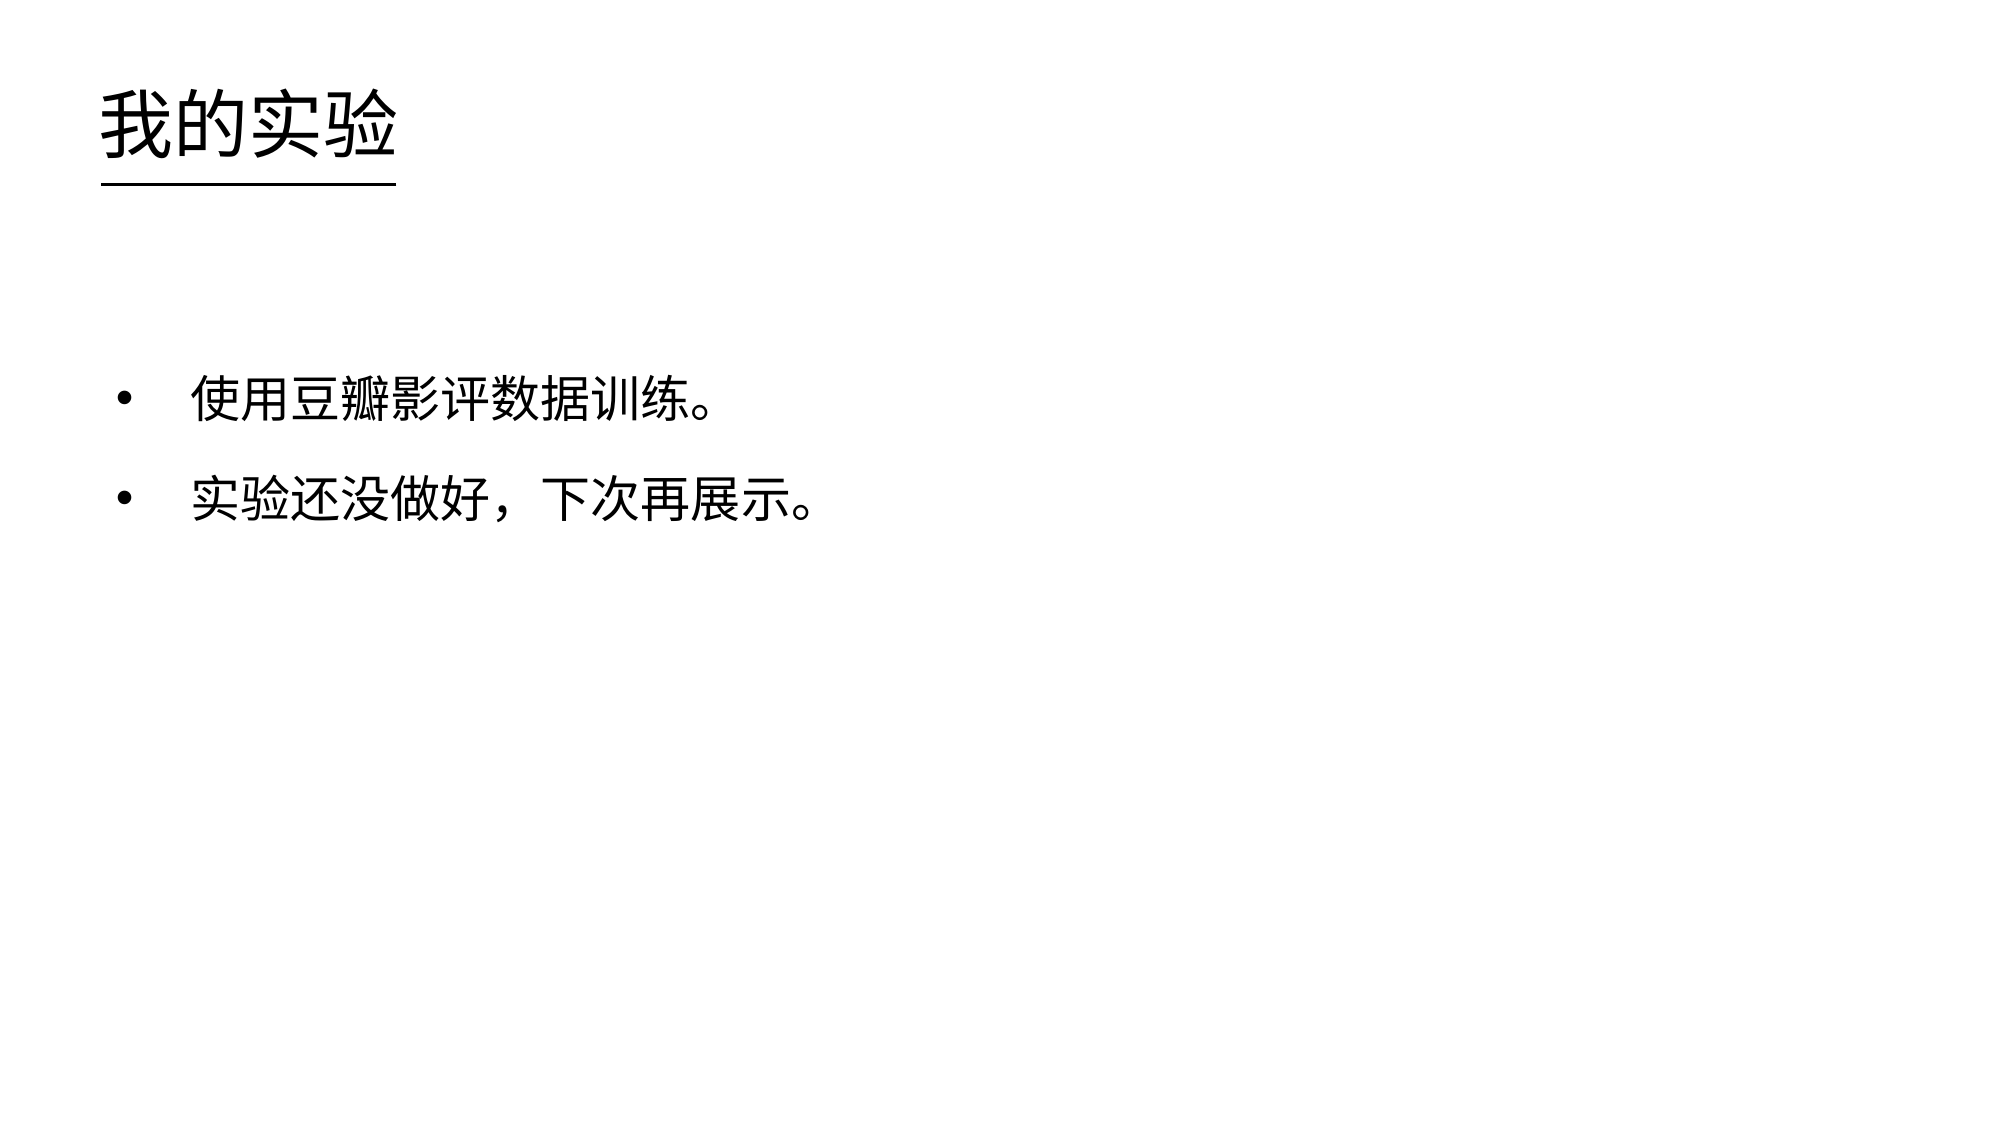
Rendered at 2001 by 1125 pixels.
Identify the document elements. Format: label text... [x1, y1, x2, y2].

text_box 我的实验 [83, 70, 414, 176]
text_box 使用豆瓣影评数据训练。 实验还没做好，下次再展示。 [101, 345, 907, 535]
